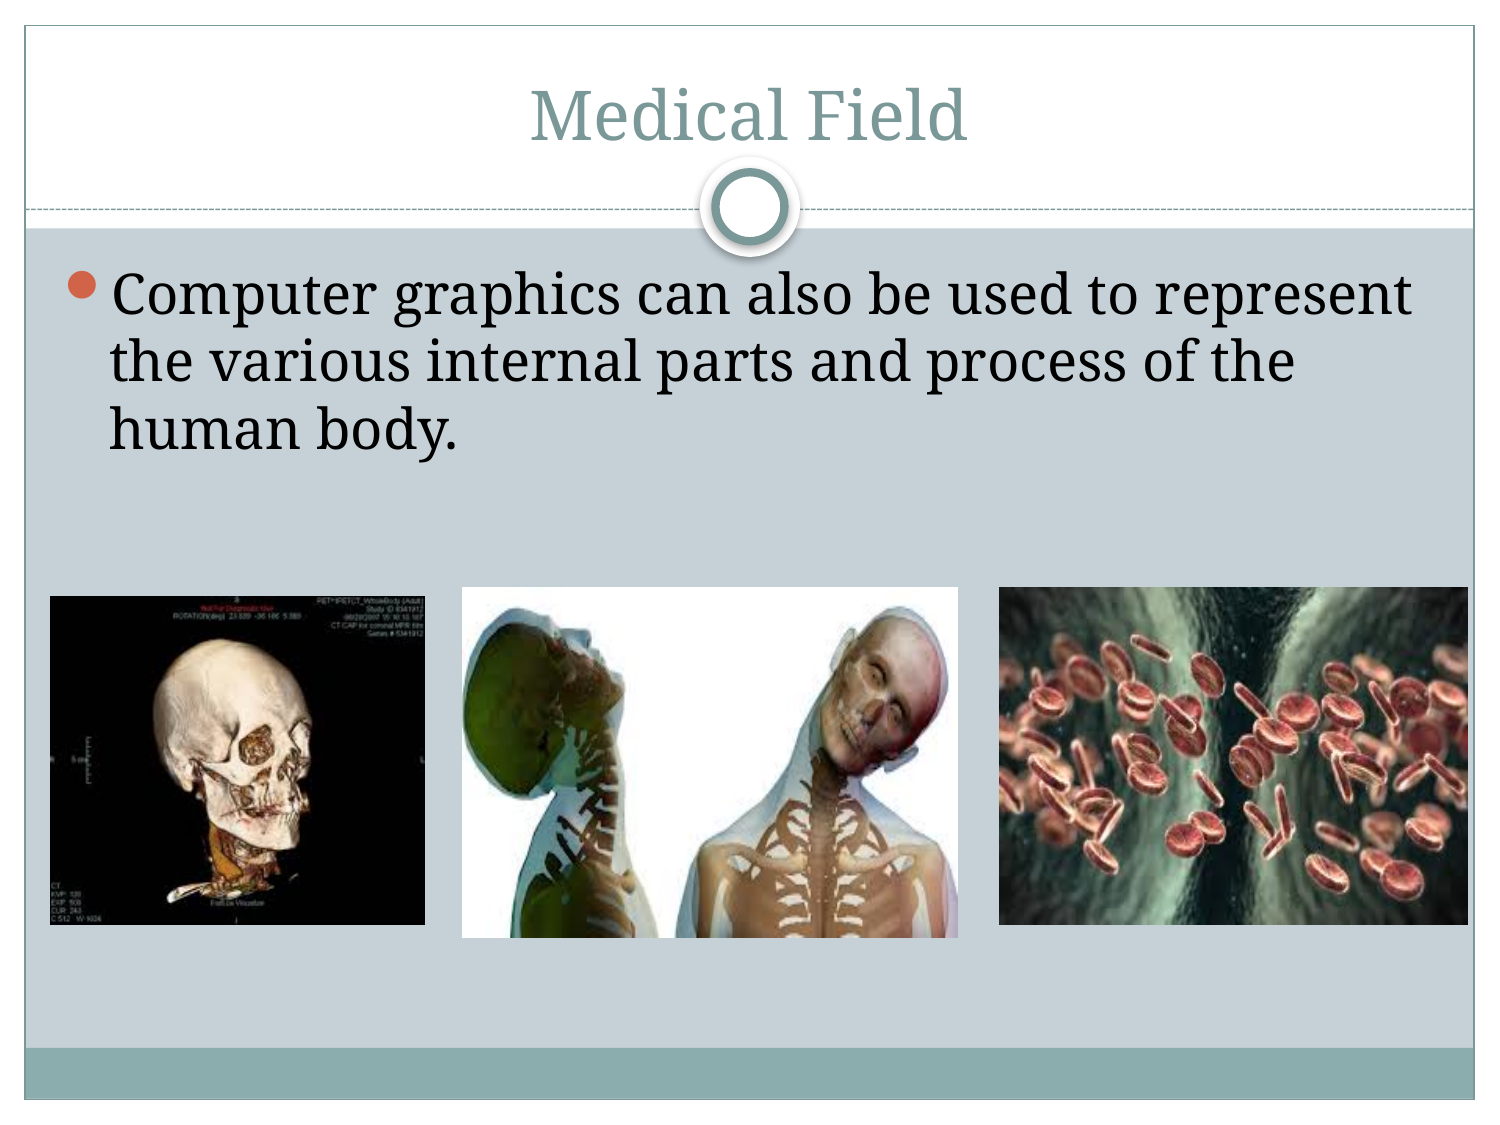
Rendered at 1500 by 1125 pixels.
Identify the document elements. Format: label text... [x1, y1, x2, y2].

list Computer graphics can also be used to represent the various internal parts and process of the human body. [49, 250, 1445, 1001]
picture [462, 587, 959, 938]
title Medical Field [49, 37, 1450, 162]
picture [999, 587, 1468, 926]
picture [49, 596, 426, 926]
